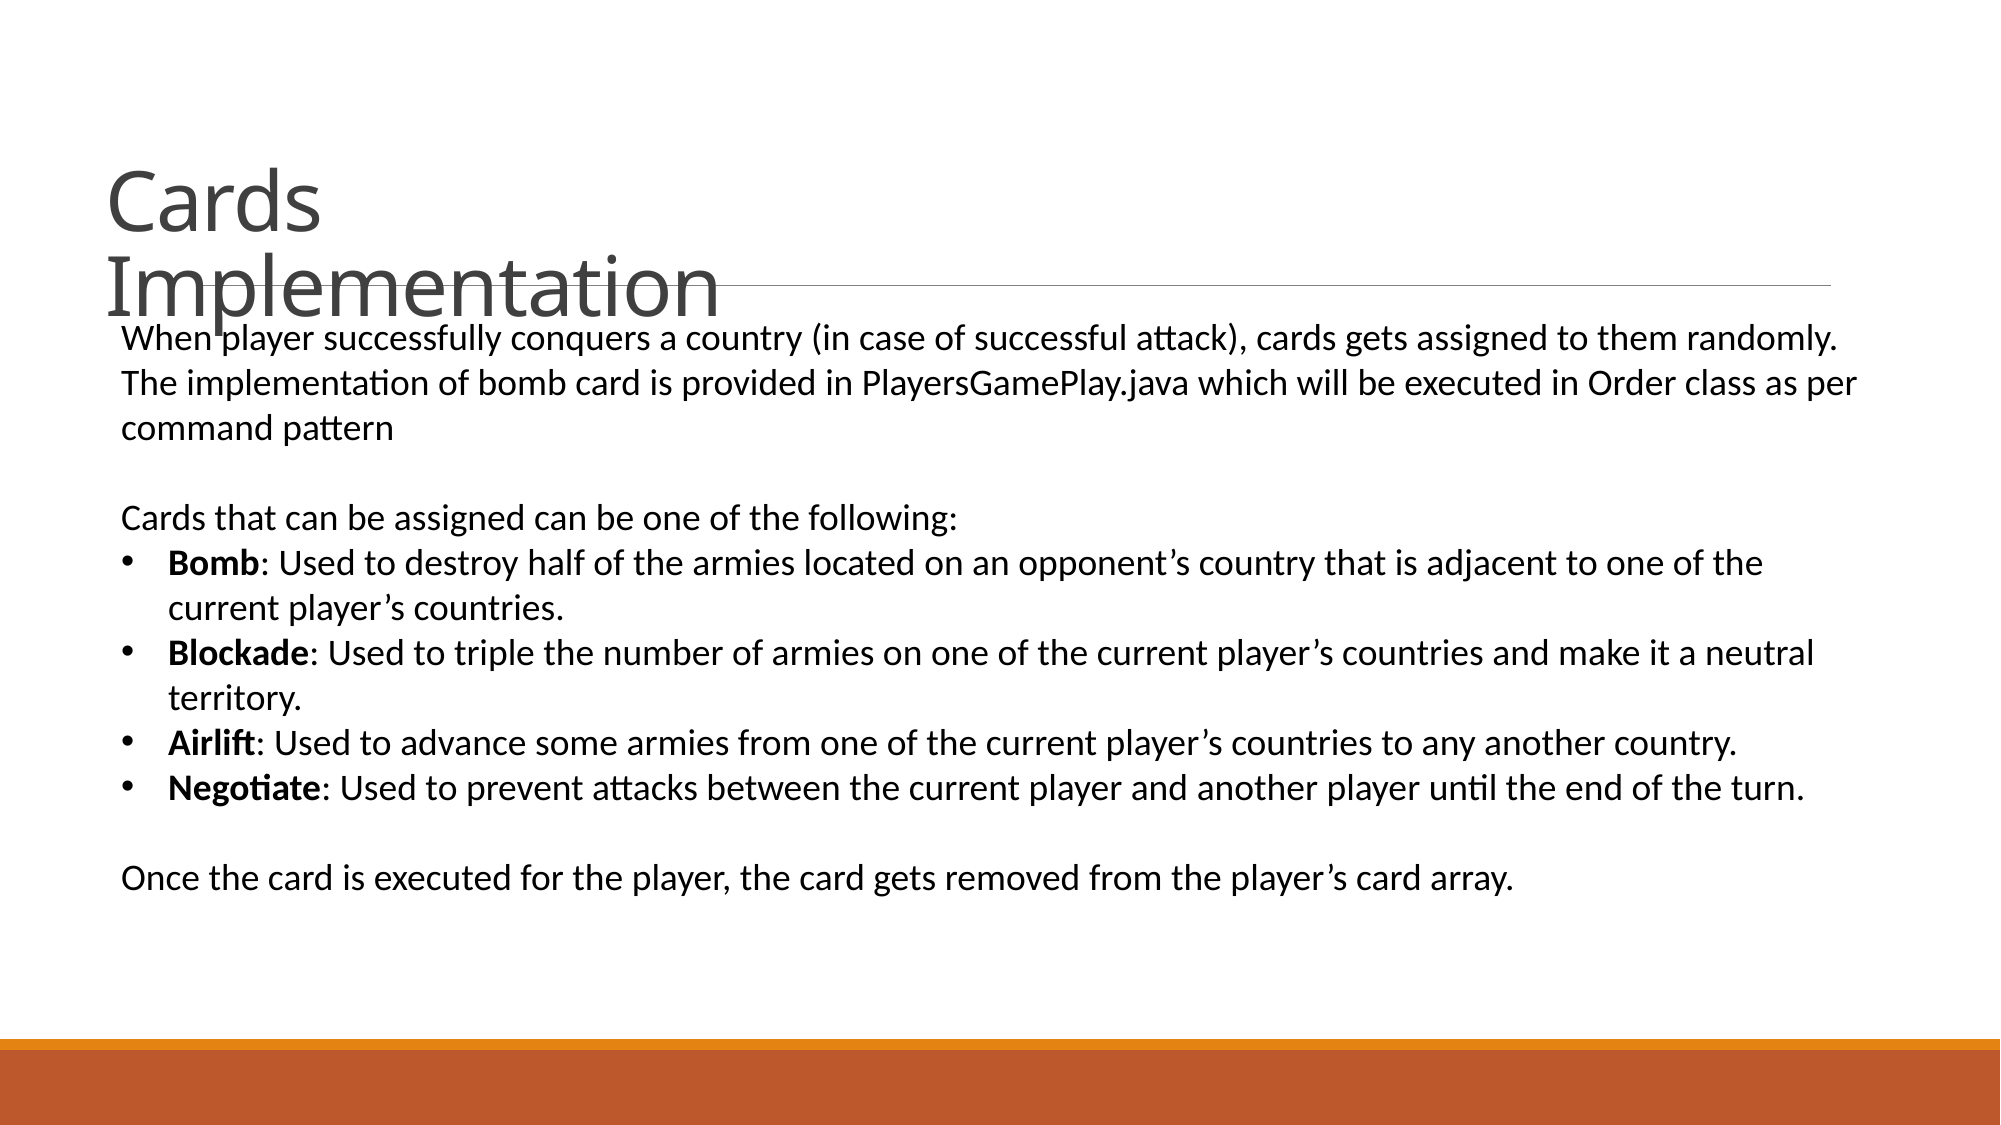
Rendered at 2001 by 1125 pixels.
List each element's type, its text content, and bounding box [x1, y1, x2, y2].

text_box When player successfully conquers a country (in case of successful attack), cards gets assigned to them randomly. The implementation of bomb card is provided in PlayersGamePlay.java which will be executed in Order class as per command pattern Cards that can be assigned can be one of the following: Bomb: Used to destroy half of the armies located on an opponent’s country that is adjacent to one of the current player’s countries. Blockade: Used to triple the number of armies on one of the current player’s countries and make it a neutral territory. Airlift: Used to advance some armies from one of the current player’s countries to any another country. Negotiate: Used to prevent attacks between the current player and another player until the end of the turn. Once the card is executed for the player, the card gets removed from the player’s card array. [106, 305, 1894, 1125]
title Cards Implementation [90, 156, 946, 239]
